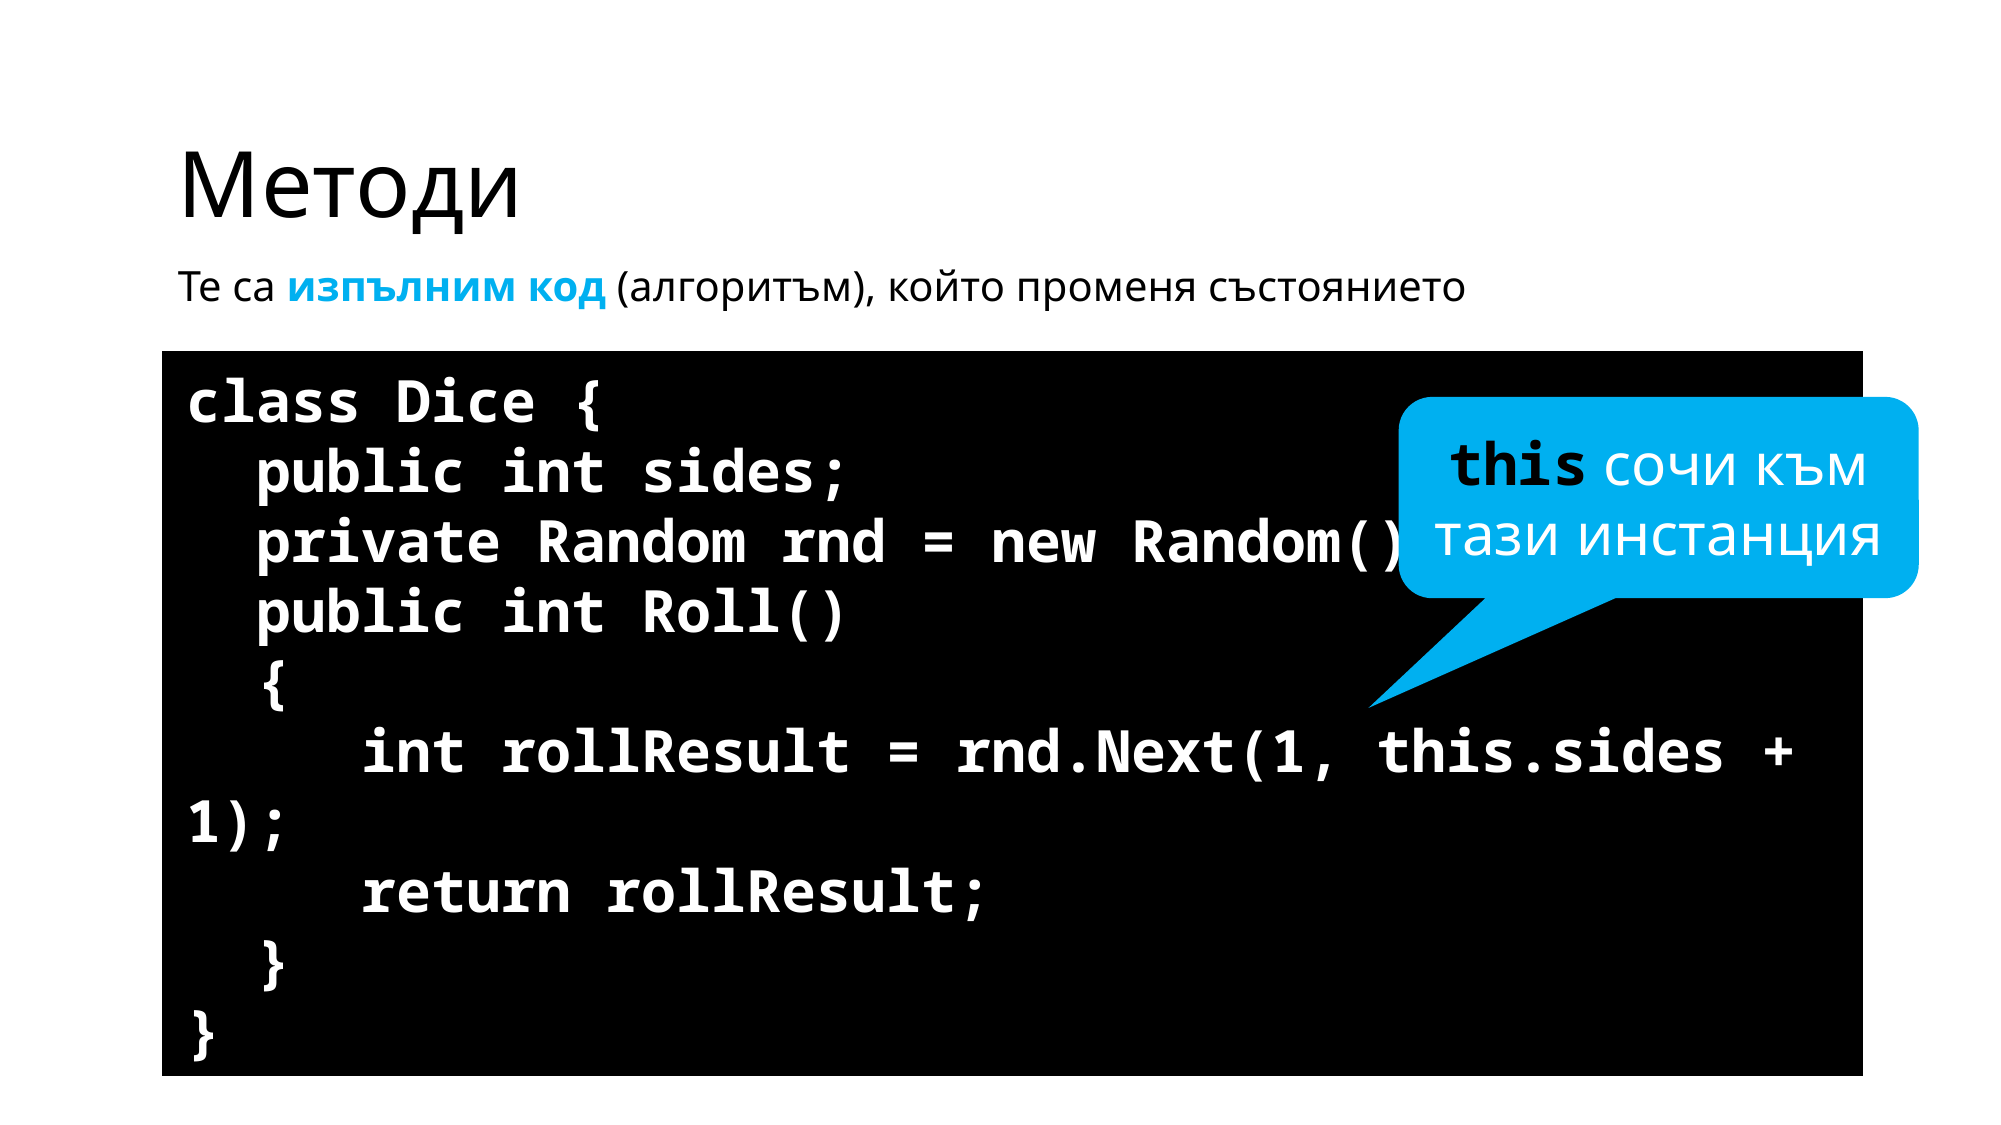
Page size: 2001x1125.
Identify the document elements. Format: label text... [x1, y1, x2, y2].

list Те са изпълним код (алгоритъм), който променя състоянието [162, 258, 1863, 351]
text_box class Dice { public int sides; private Random rnd = new Random(); public int Roll() { int rollResult = rnd.Next(1, this.sides + 1); return rollResult; } } [162, 351, 1863, 1076]
text_box this сочи към тази инстанция [1367, 395, 1920, 709]
title Методи [162, 117, 1853, 259]
